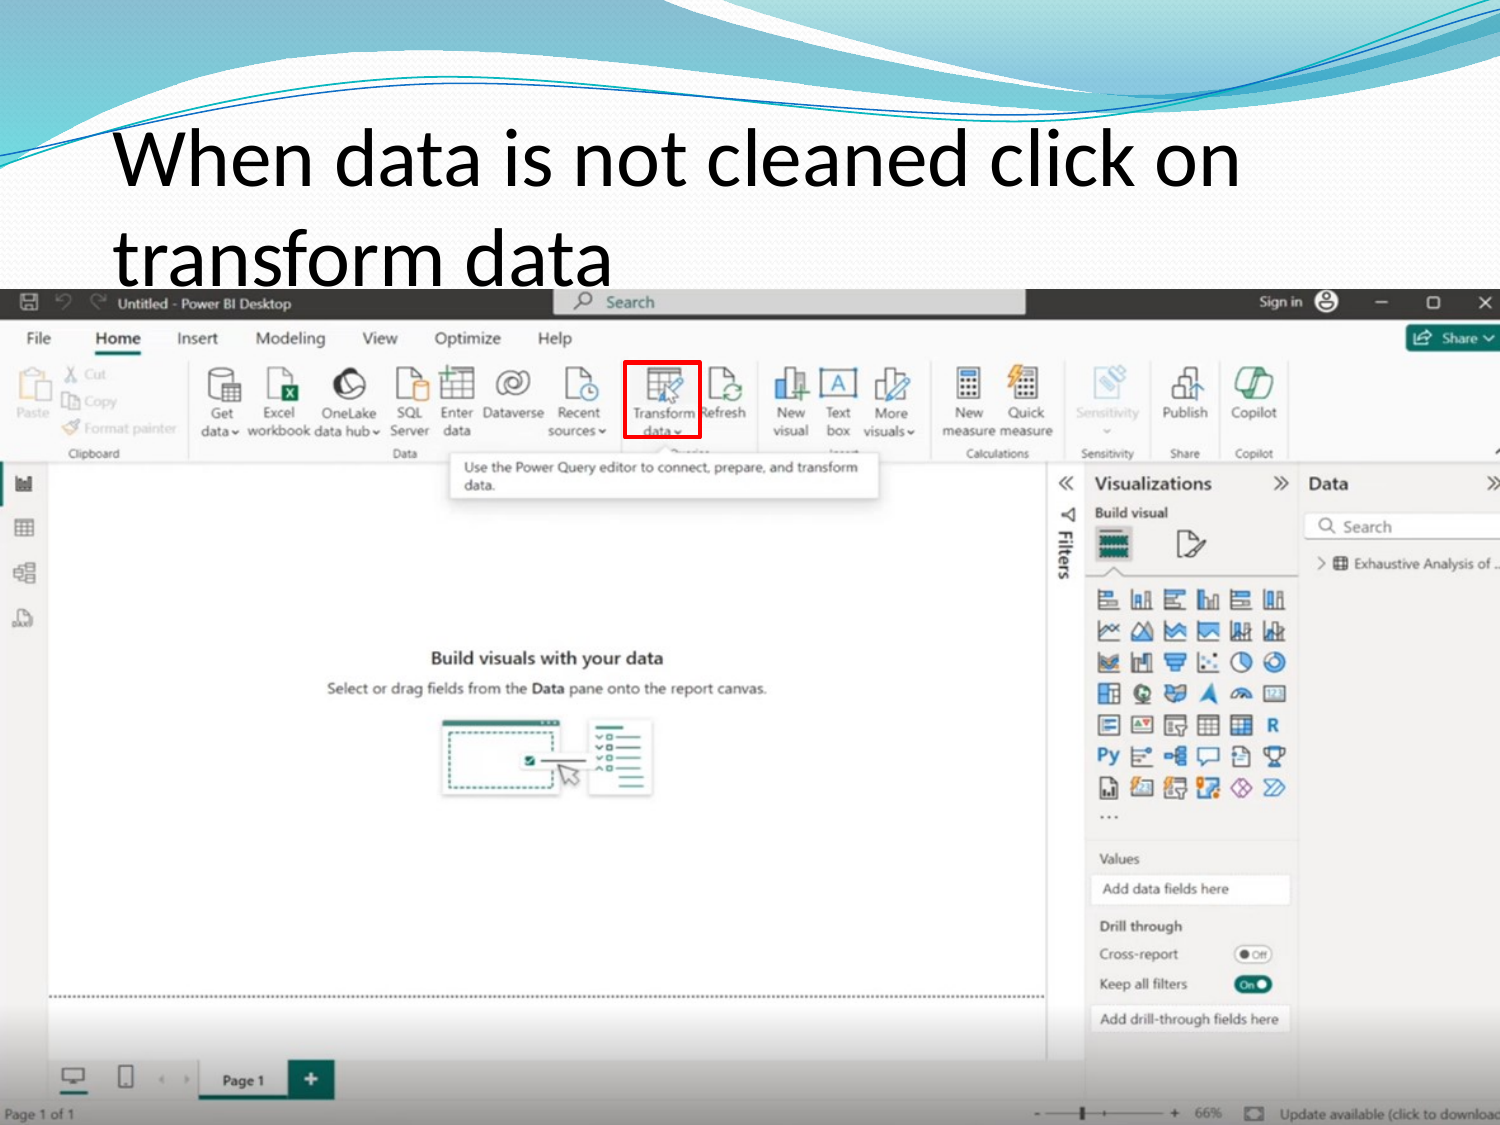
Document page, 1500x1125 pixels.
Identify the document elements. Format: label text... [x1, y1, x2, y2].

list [0, 288, 1500, 1125]
title When data is not cleaned click on transform data [112, 125, 1425, 288]
